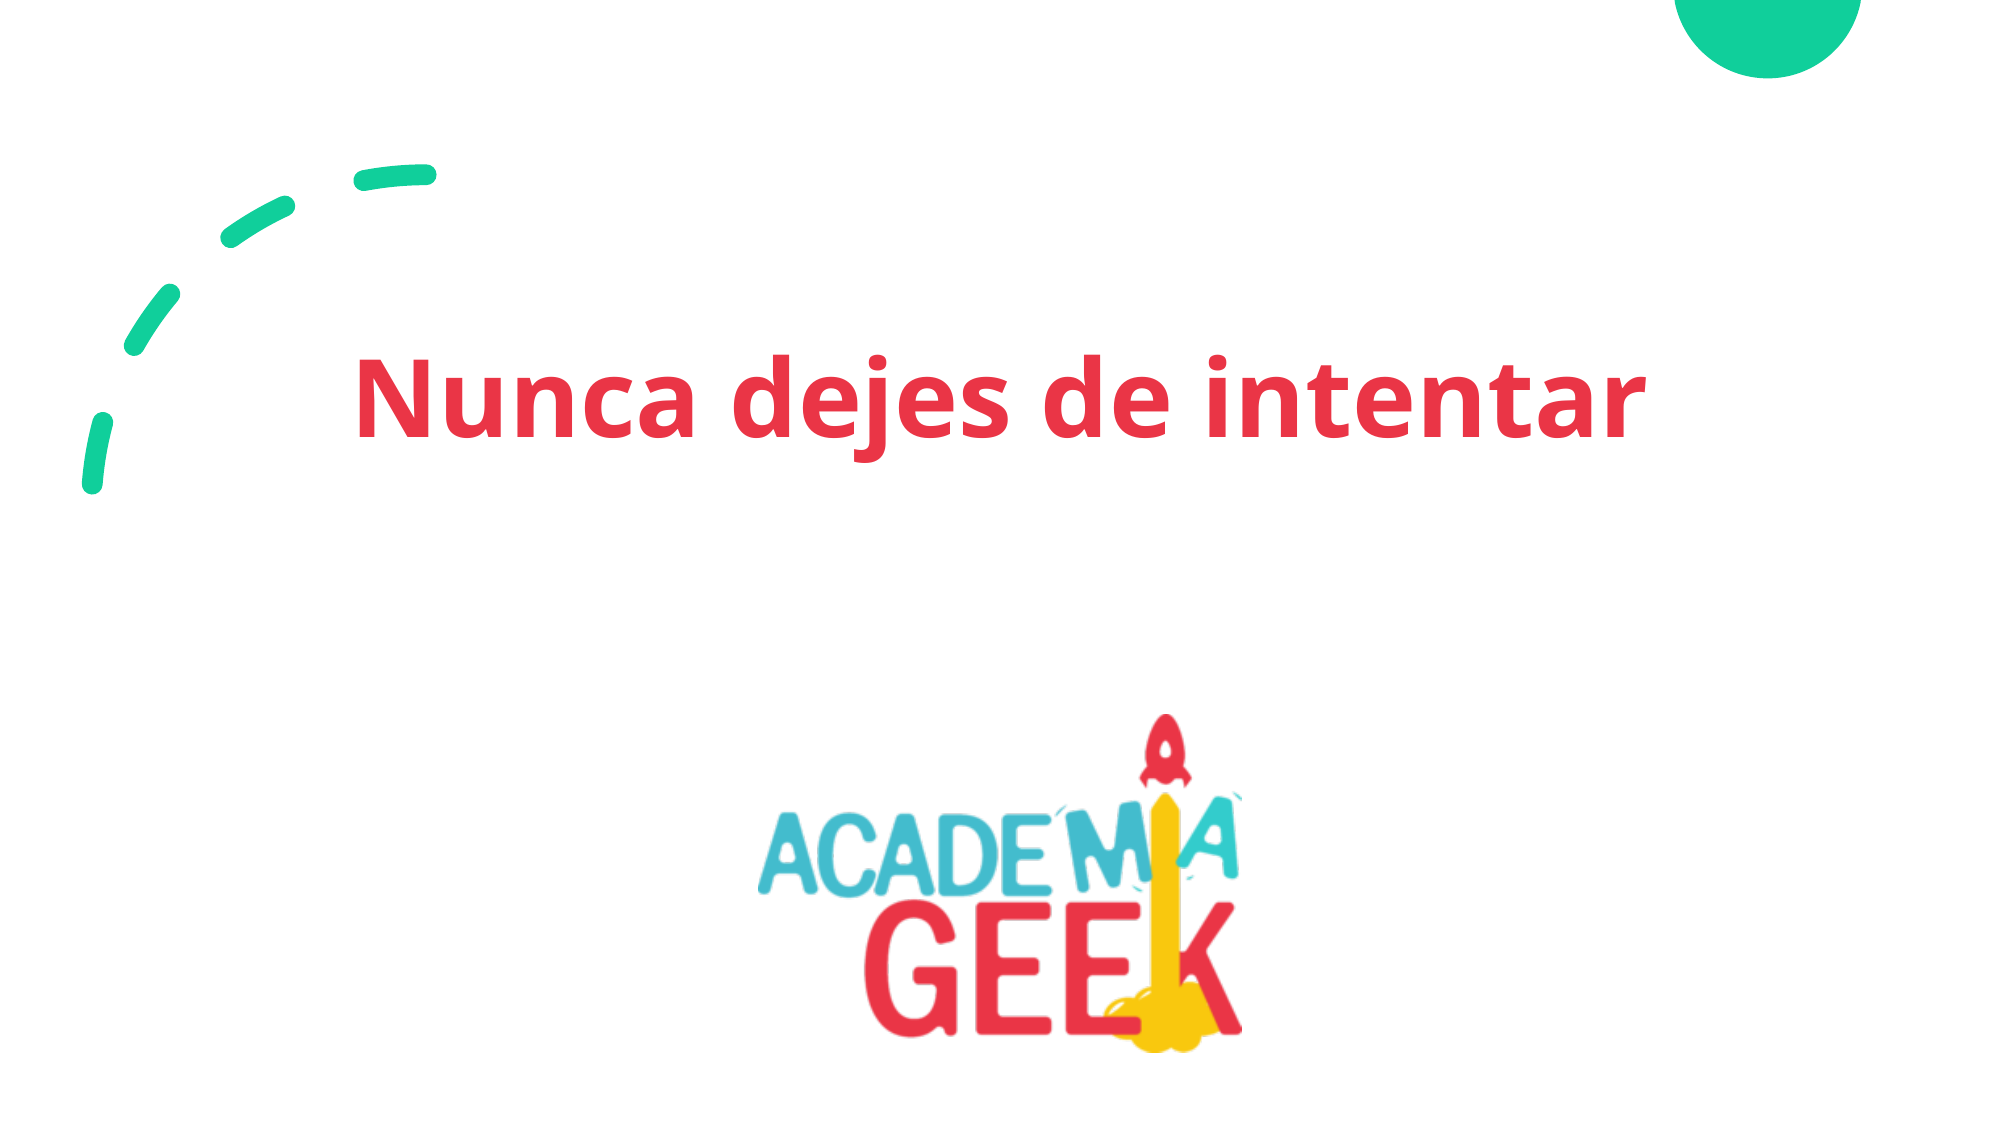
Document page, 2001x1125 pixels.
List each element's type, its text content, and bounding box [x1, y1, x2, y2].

title Nunca dejes de intentar [68, 181, 1932, 480]
picture [758, 714, 1242, 1053]
